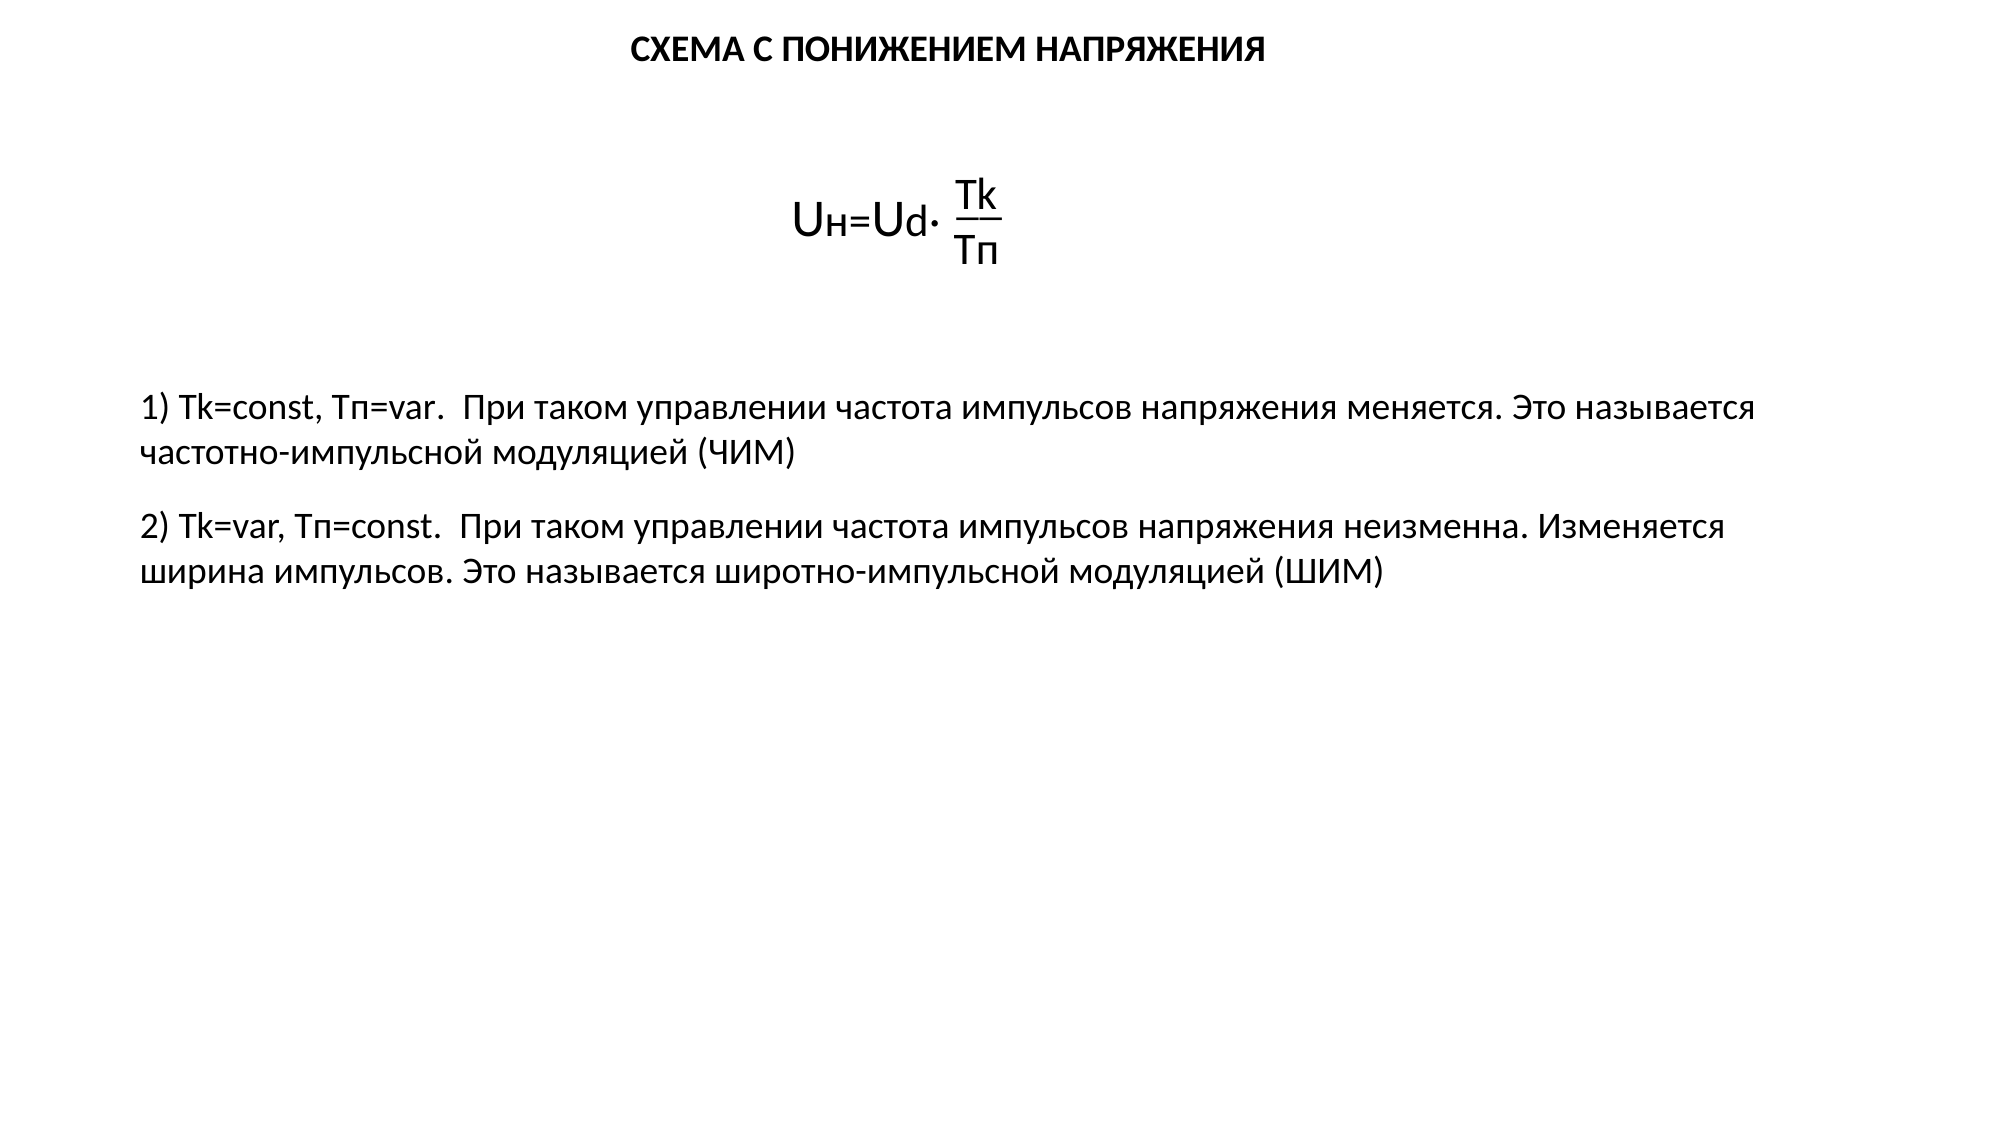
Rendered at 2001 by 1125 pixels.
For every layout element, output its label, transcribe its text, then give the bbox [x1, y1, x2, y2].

text_box 1) Tk=const, Tп=var. При таком управлении частота импульсов напряжения меняется. Это называется частотно-импульсной модуляцией (ЧИМ) [125, 375, 1829, 480]
picture [760, 149, 1027, 301]
text_box 2) Tk=var, Tп=const. При таком управлении частота импульсов напряжения неизменна. Изменяется ширина импульсов. Это называется широтно-импульсной модуляцией (ШИМ) [125, 493, 1829, 599]
text_box СХЕМА С ПОНИЖЕНИЕМ НАПРЯЖЕНИЯ [615, 16, 1296, 77]
